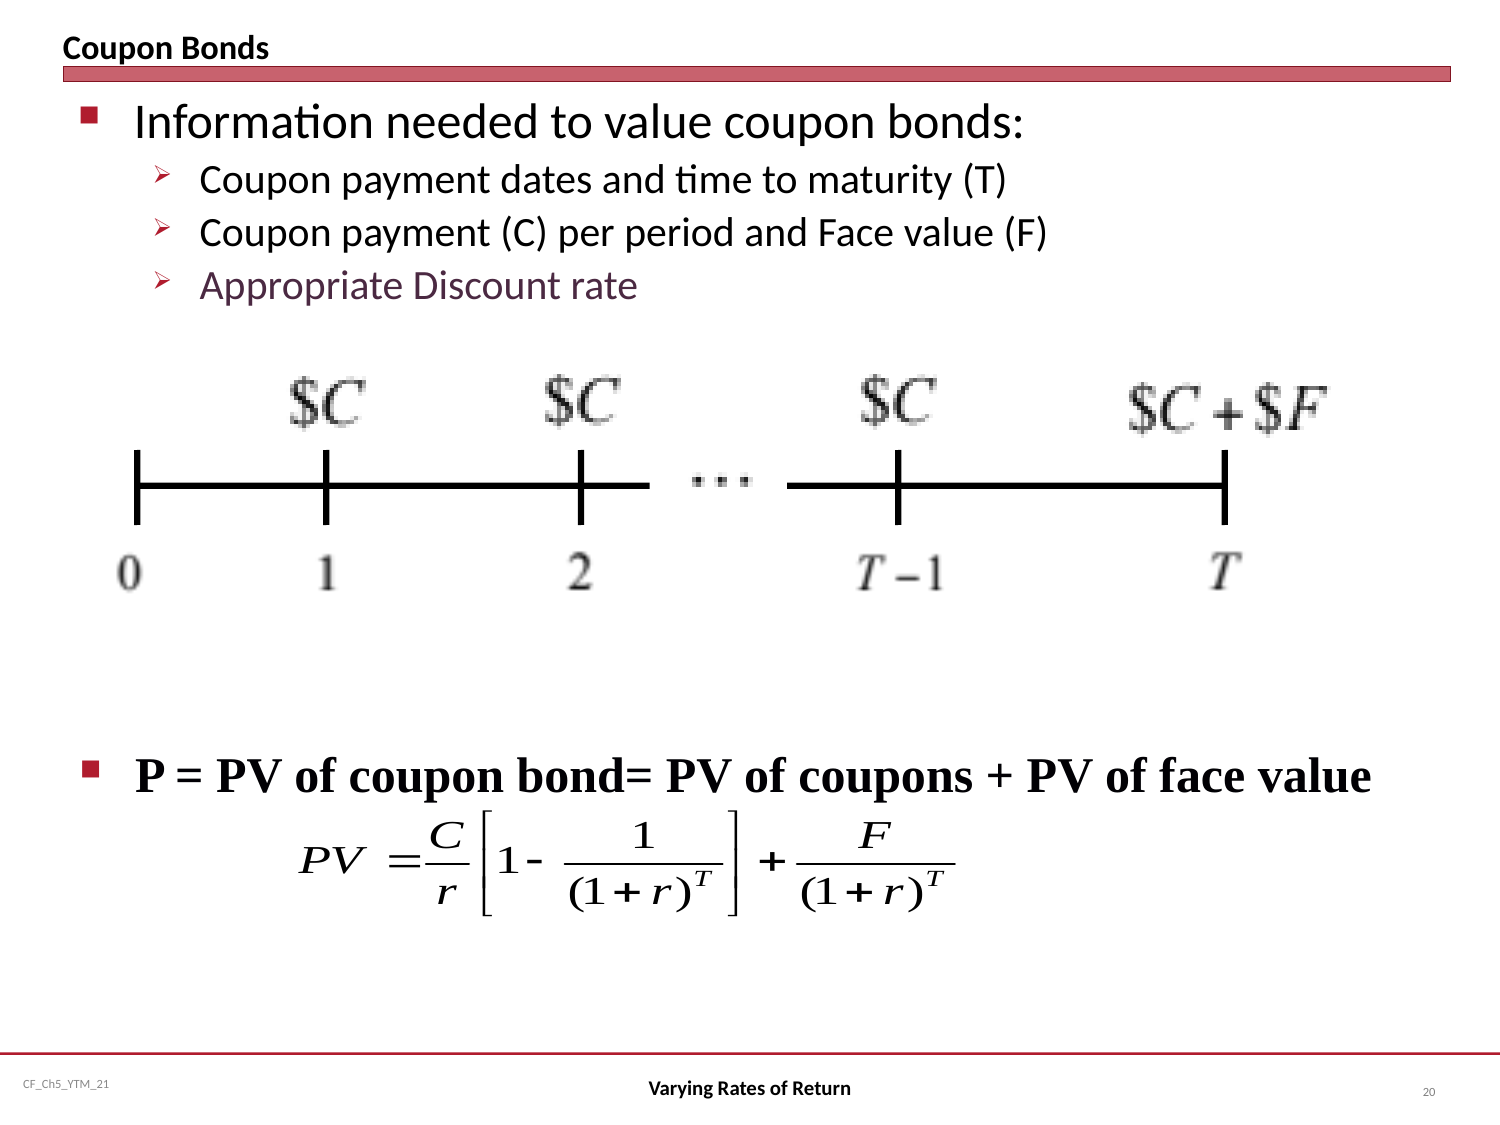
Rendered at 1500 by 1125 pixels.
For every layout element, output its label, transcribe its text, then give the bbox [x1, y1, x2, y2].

footer Varying Rates of Return [512, 1056, 988, 1117]
list Information needed to value coupon bonds: Coupon payment dates and time to maturity (T) Coupon payment (C) per period and Face value (F) Appropriate Discount rate P = PV of coupon bond= PV of coupons + PV of face value [63, 87, 1451, 1041]
title Coupon Bonds [62, 6, 1451, 67]
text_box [112, 362, 1332, 597]
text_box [288, 803, 964, 924]
slide_number 20 [1375, 1061, 1451, 1122]
